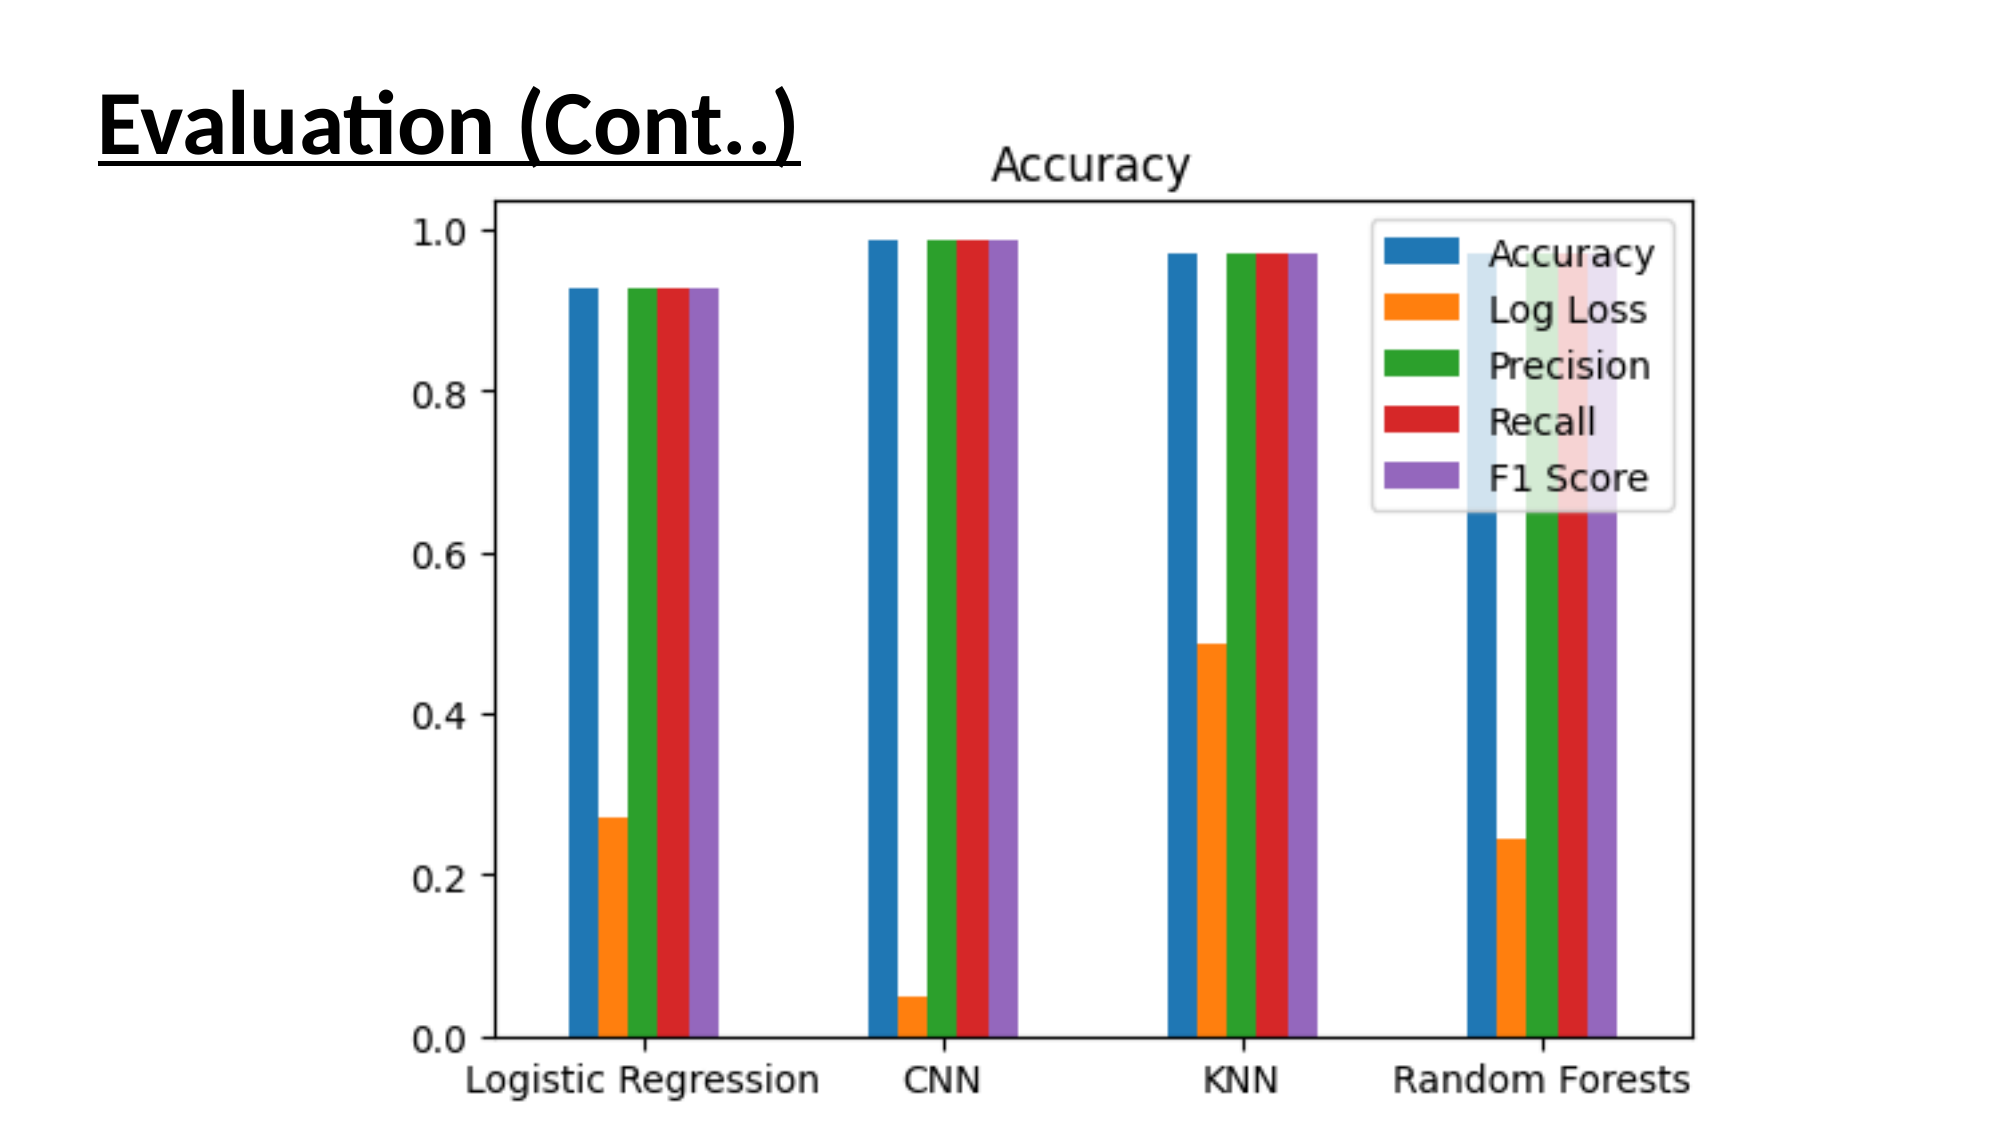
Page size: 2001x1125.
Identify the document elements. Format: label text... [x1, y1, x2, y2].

text_box Evaluation (Cont..) [82, 55, 816, 181]
picture [396, 142, 1714, 1115]
